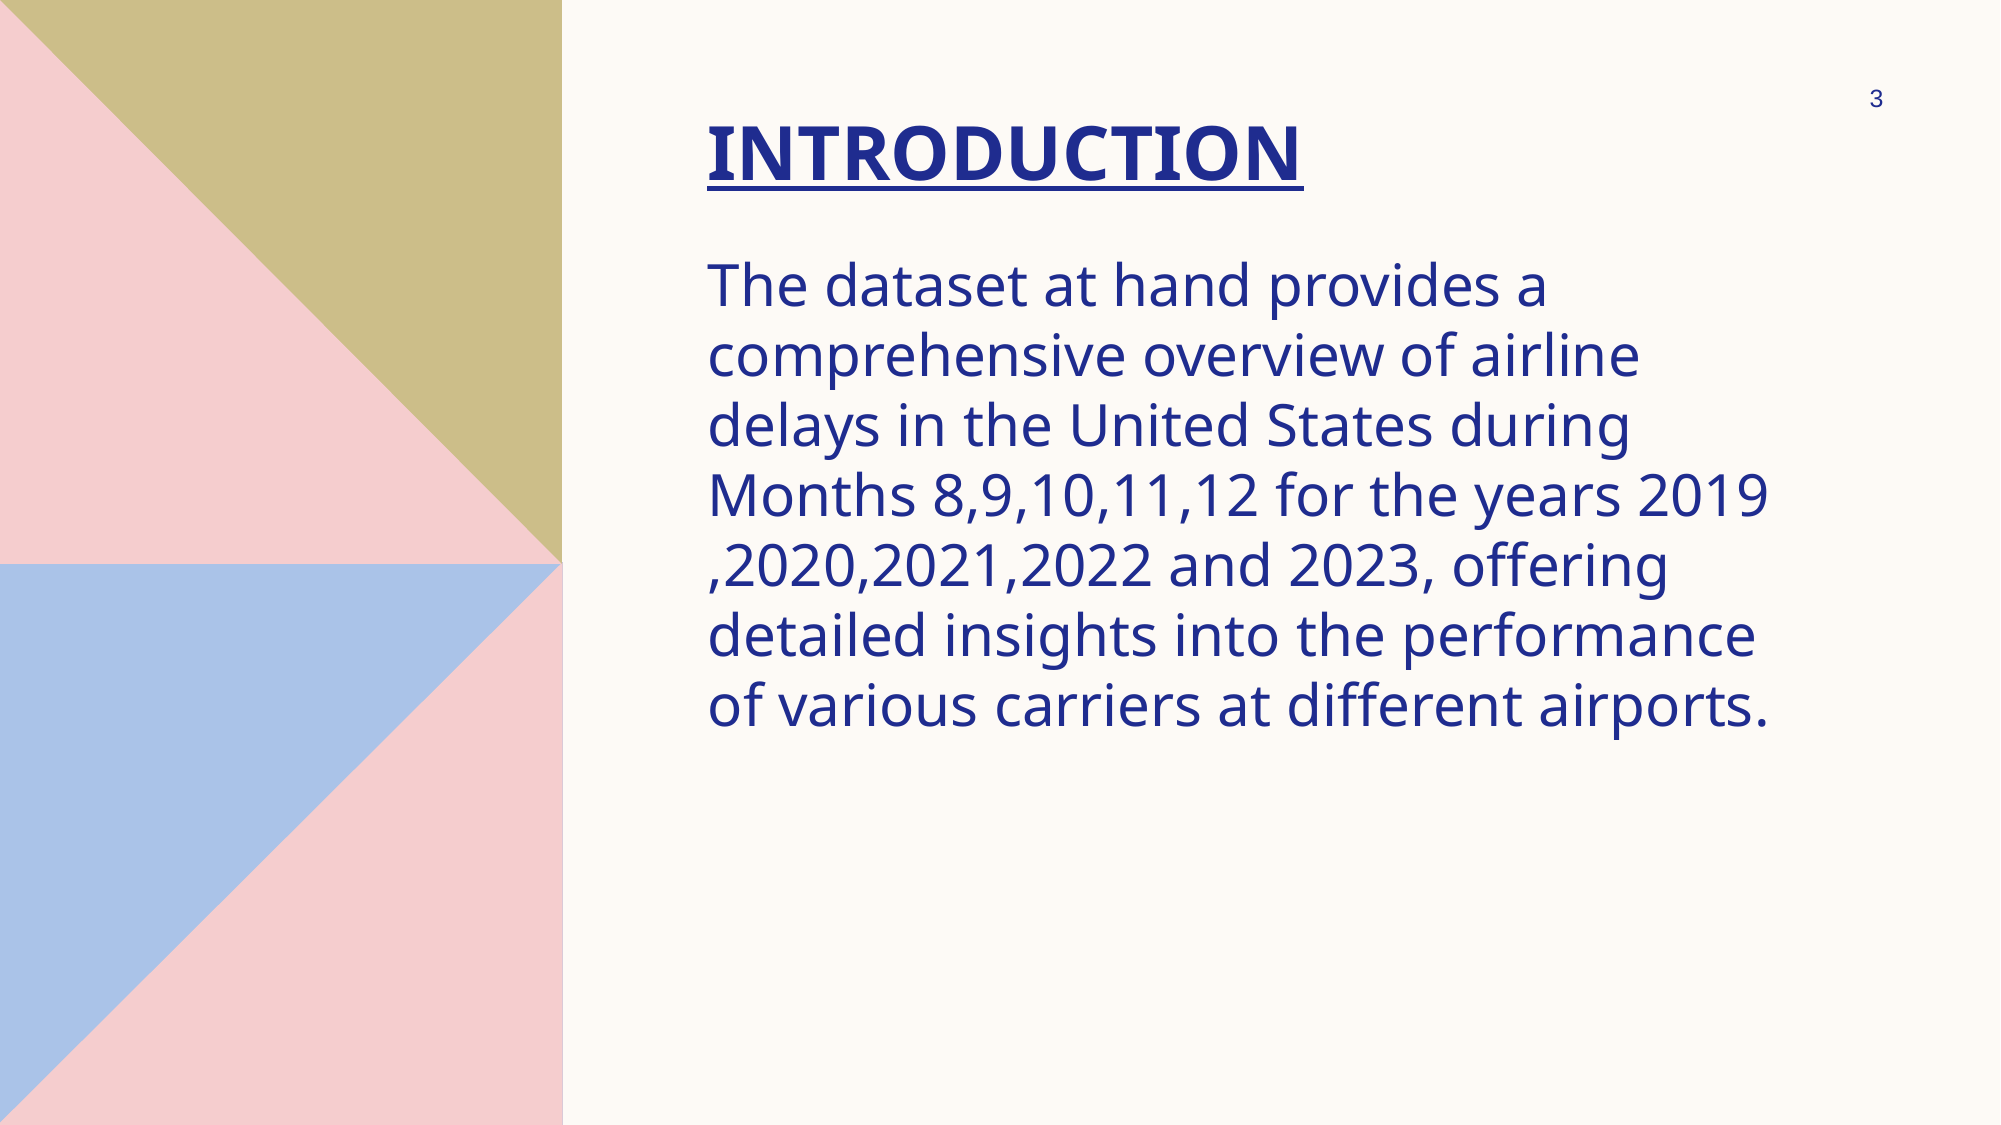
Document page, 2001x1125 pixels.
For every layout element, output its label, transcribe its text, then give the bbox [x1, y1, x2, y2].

slide_number 3 [1795, 75, 1958, 120]
list The dataset at hand provides a comprehensive overview of airline delays in the United States during Months 8,9,10,11,12 for the years 2019 ,2020,2021,2022 and 2023, offering detailed insights into the performance of various carriers at different airports. [693, 240, 1796, 972]
text_box INTRODUCTION [692, 97, 1576, 203]
